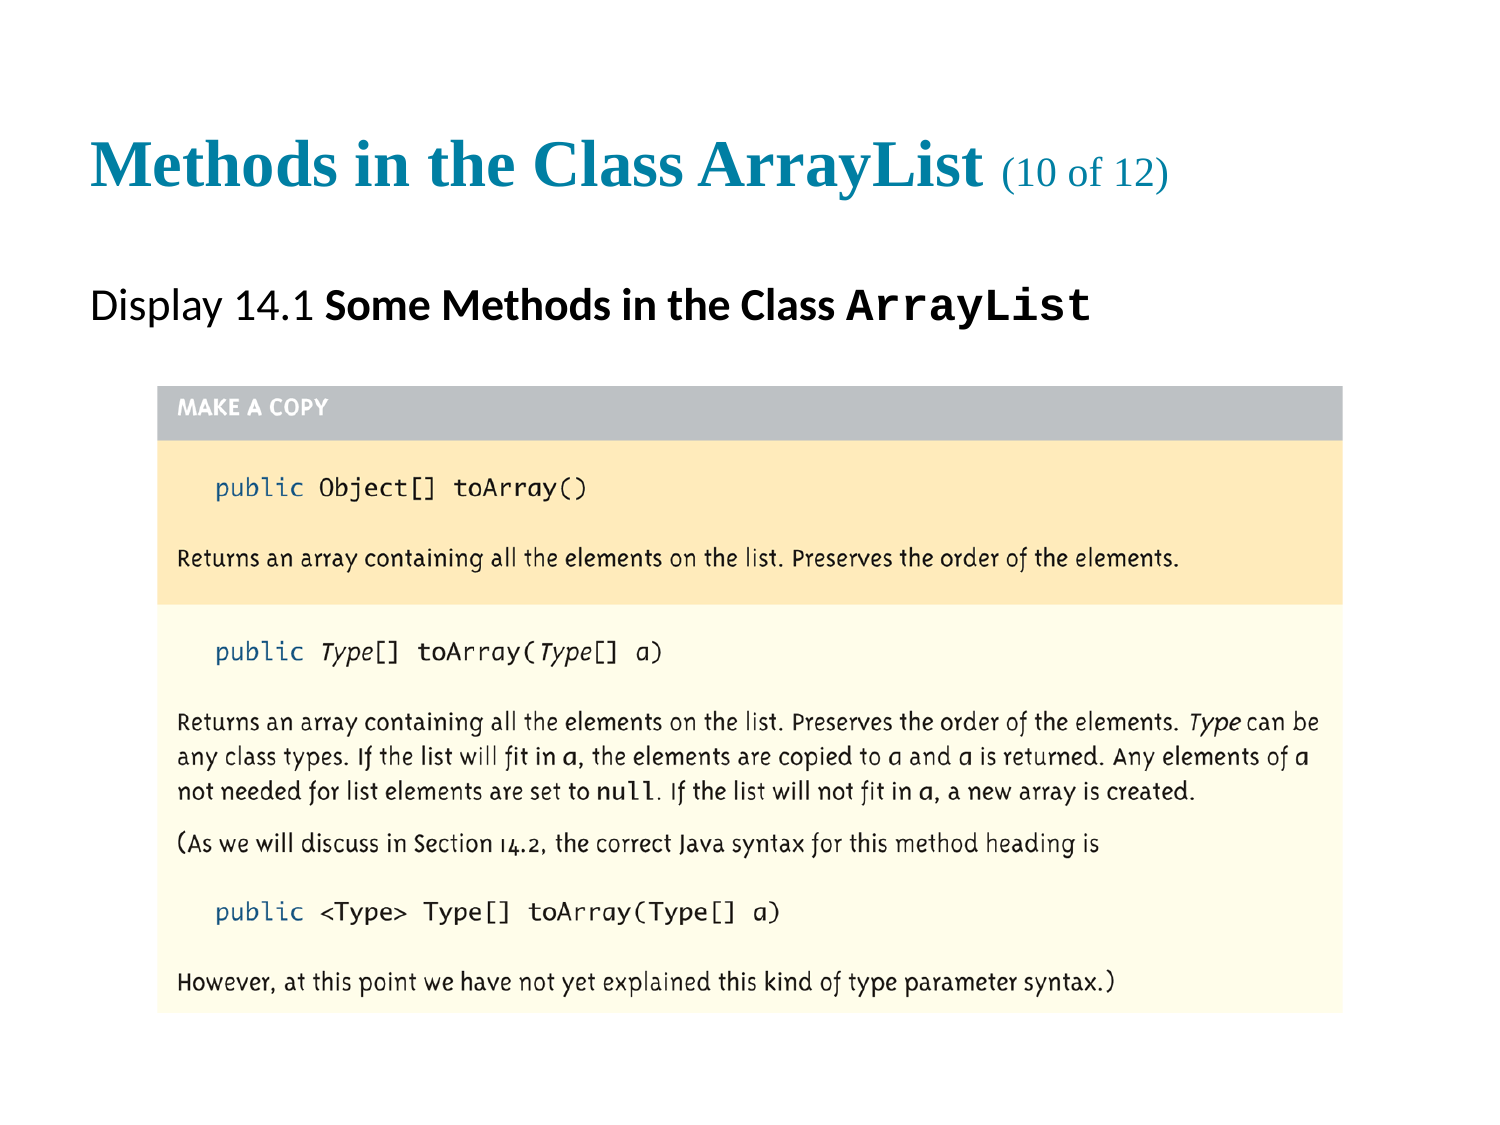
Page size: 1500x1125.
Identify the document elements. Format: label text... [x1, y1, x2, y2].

title Methods in the Class ArrayList (10 of 12) [75, 35, 1425, 216]
picture [156, 386, 1343, 1013]
list Display 14.1 Some Methods in the Class ArrayList [75, 259, 1425, 343]
